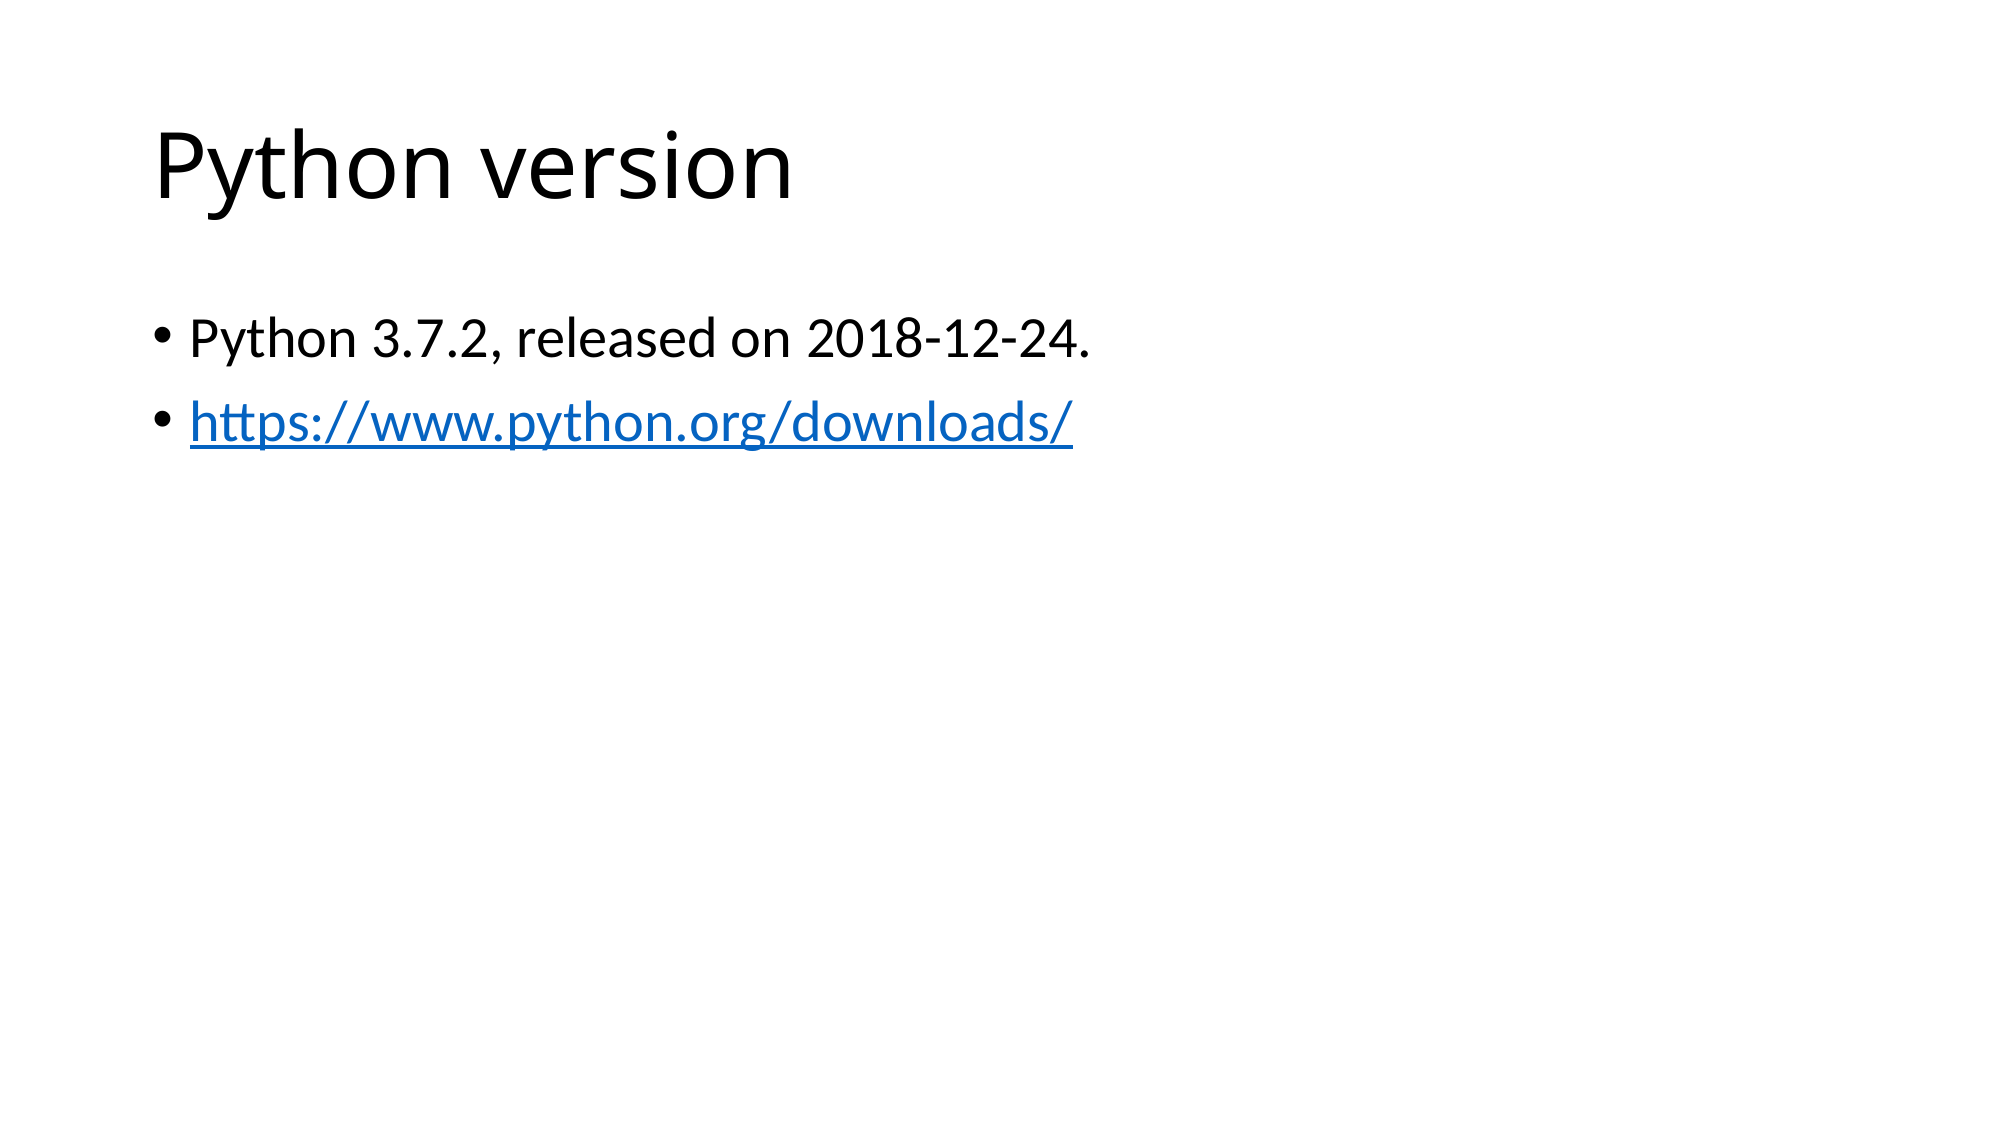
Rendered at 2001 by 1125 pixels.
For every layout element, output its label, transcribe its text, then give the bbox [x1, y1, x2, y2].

list Python 3.7.2, released on 2018-12-24. https://www.python.org/downloads/ [137, 299, 1863, 1014]
title Python version [137, 59, 1863, 278]
